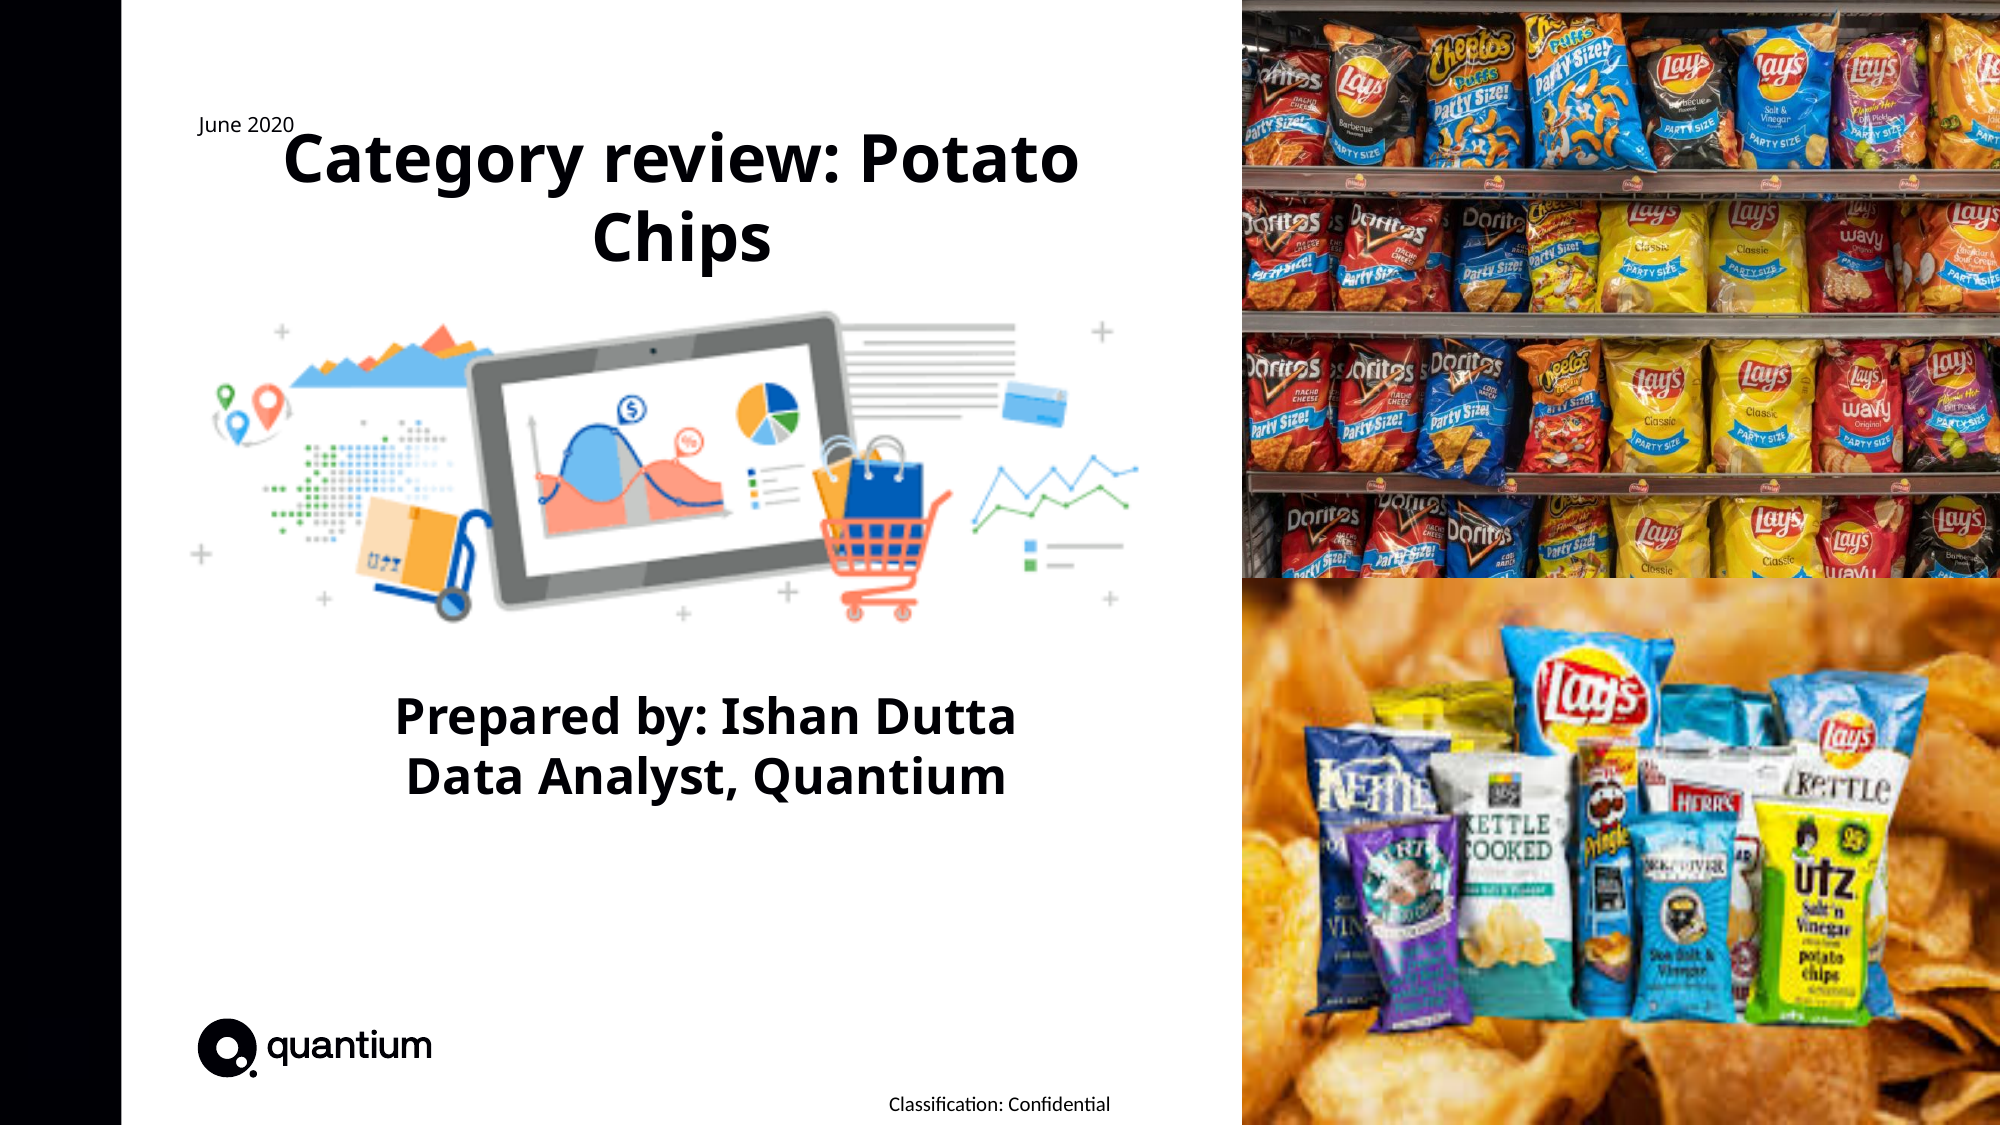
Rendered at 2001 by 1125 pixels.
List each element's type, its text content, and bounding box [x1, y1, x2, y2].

picture [1242, 0, 2000, 1125]
title Category review: Potato Chips [221, 172, 1158, 283]
subtitle Prepared by: Ishan Dutta Data Analyst, Quantium [198, 676, 1229, 880]
picture [186, 307, 1144, 629]
list June 2020 [198, 106, 549, 147]
